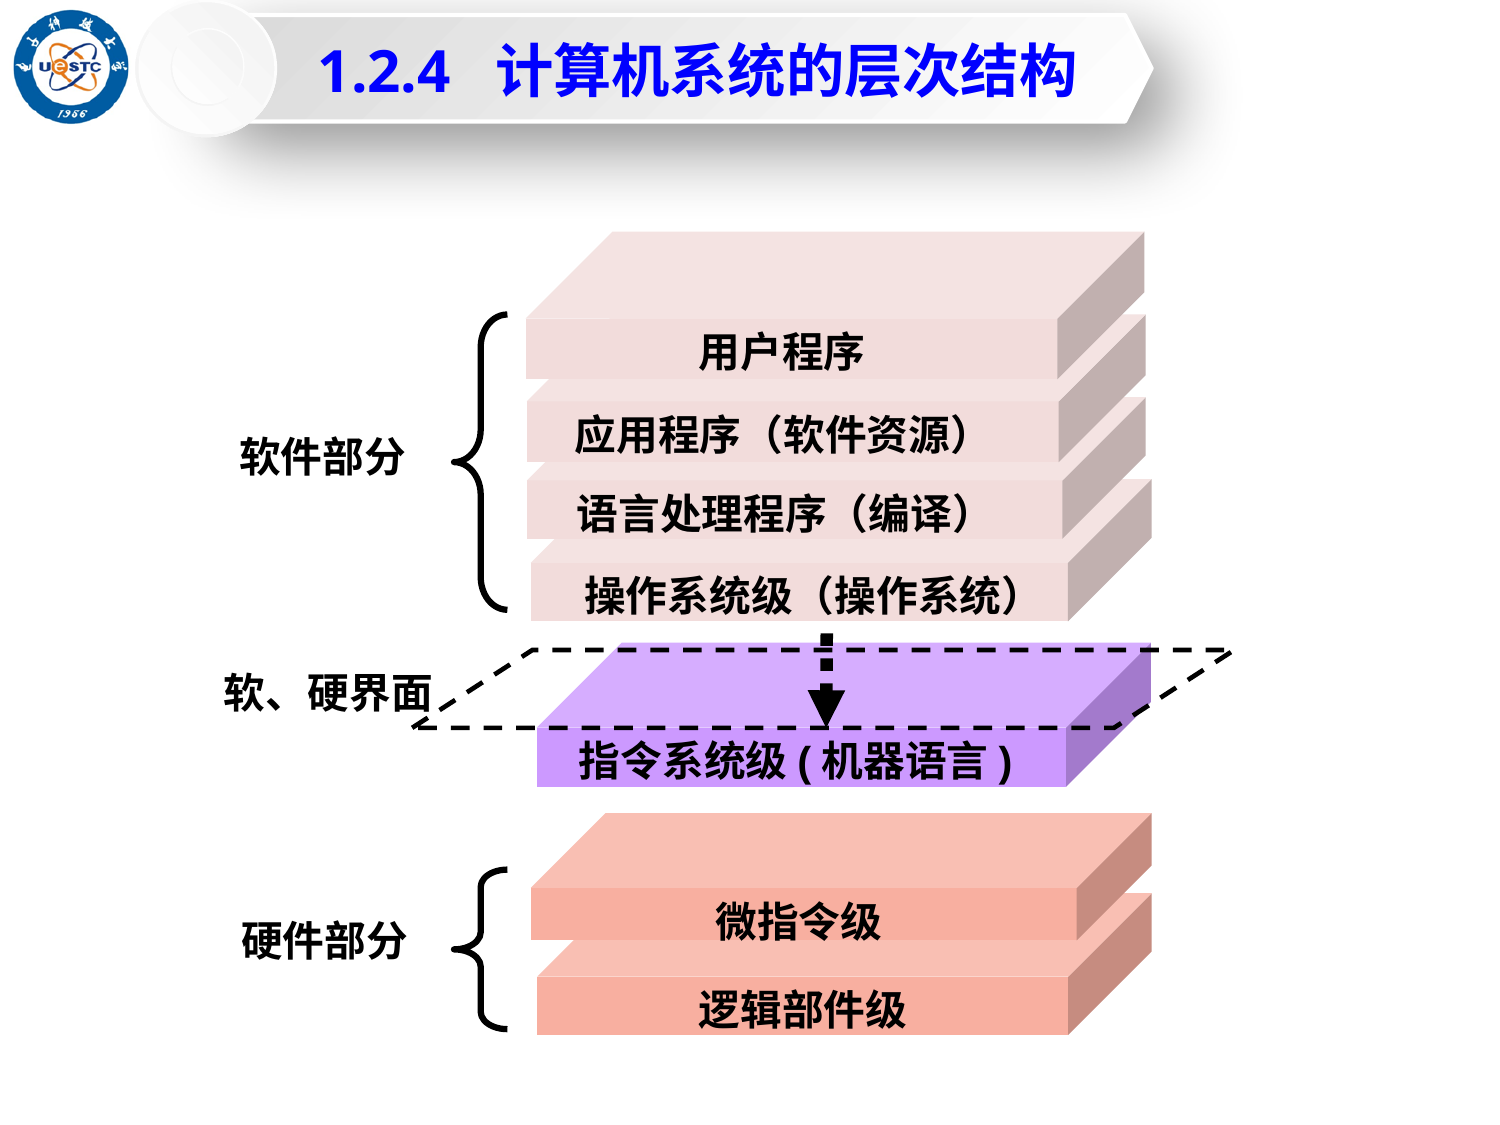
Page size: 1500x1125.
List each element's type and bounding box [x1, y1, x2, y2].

text_box [178, 231, 1235, 1036]
text_box [135, 0, 1270, 138]
picture [6, 8, 135, 126]
